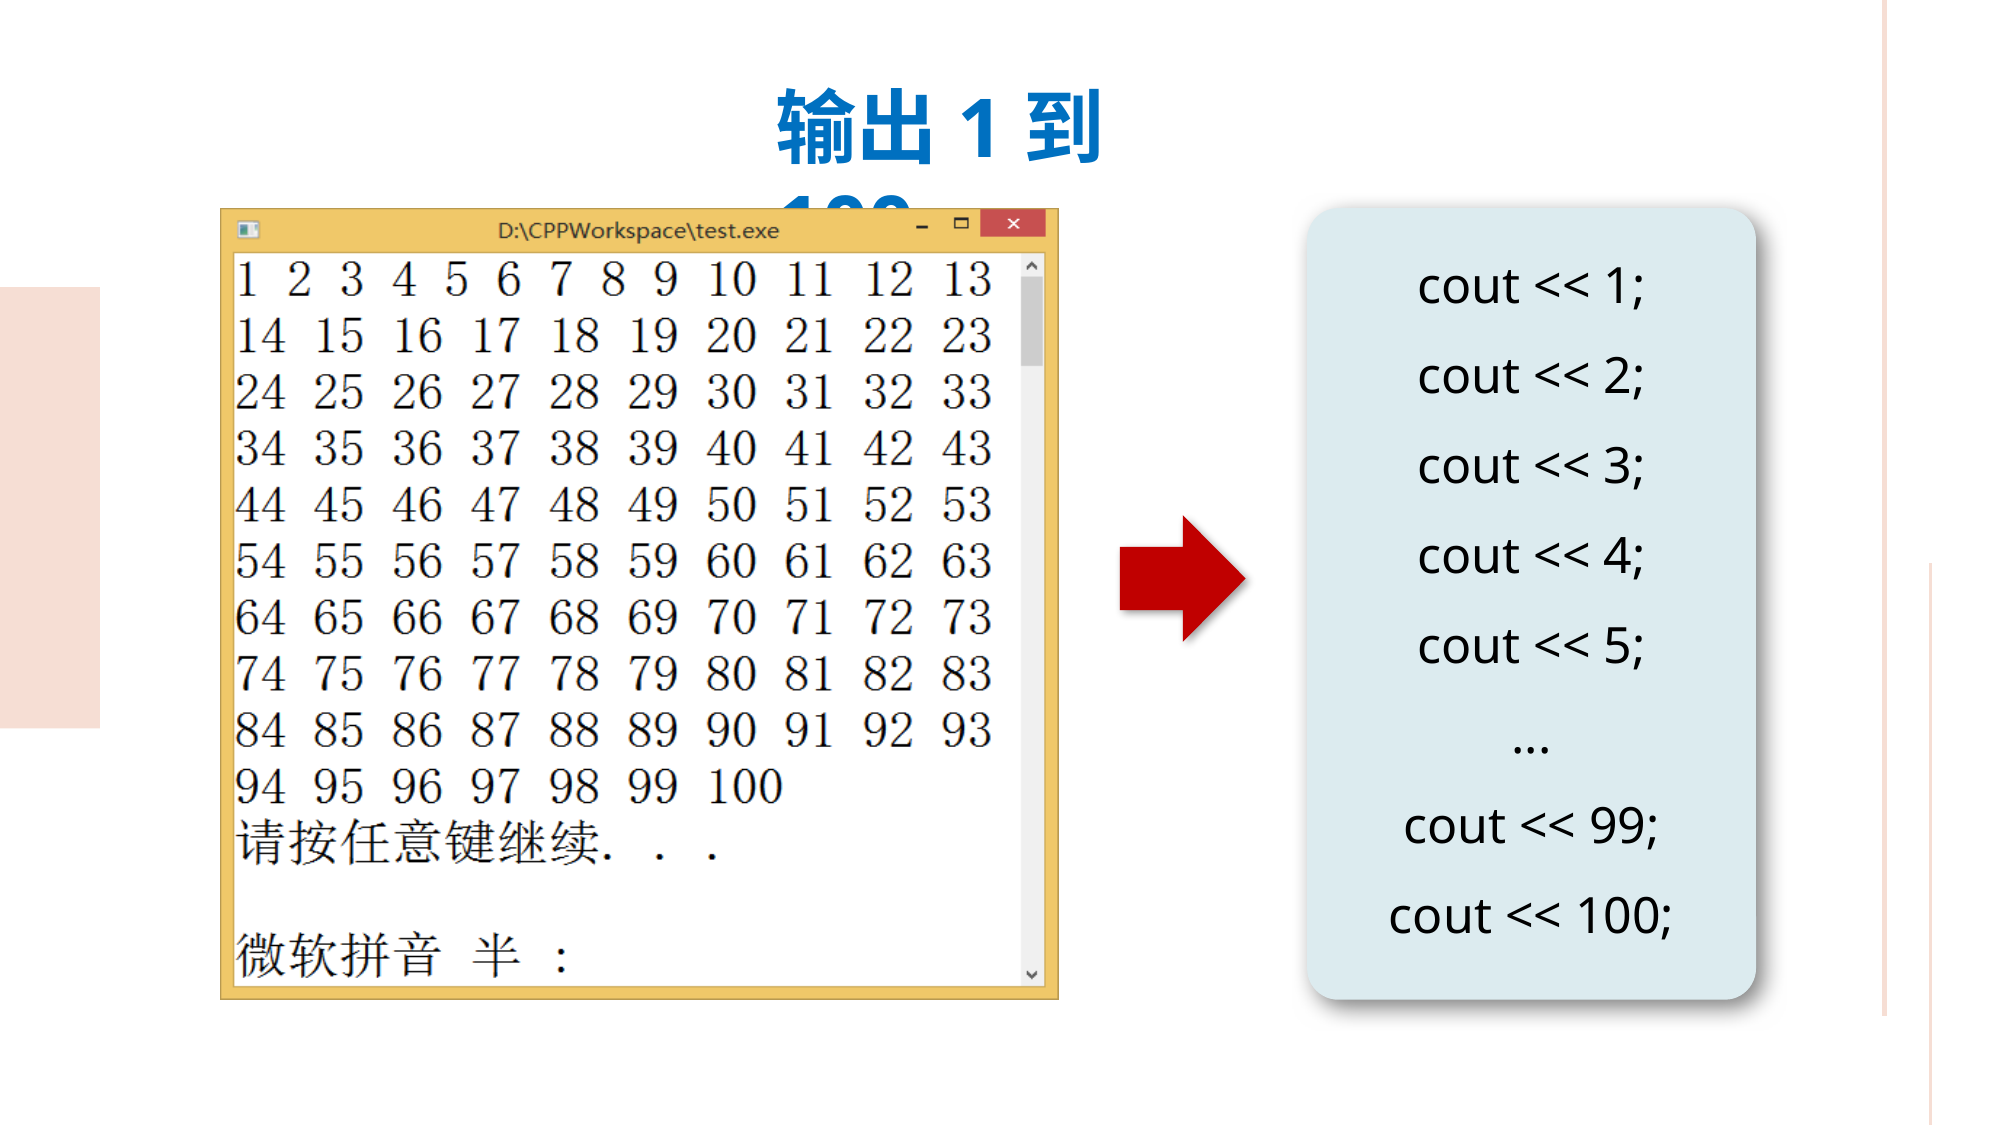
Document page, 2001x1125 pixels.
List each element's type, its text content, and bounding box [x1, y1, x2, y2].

text_box 输出1到100 [760, 68, 1240, 279]
text_box [1118, 512, 1248, 645]
text_box cout << 1; cout << 2; cout << 3; cout << 4; cout << 5; ... cout << 99; cout << 100; [1307, 208, 1757, 1000]
picture [220, 208, 1059, 1000]
